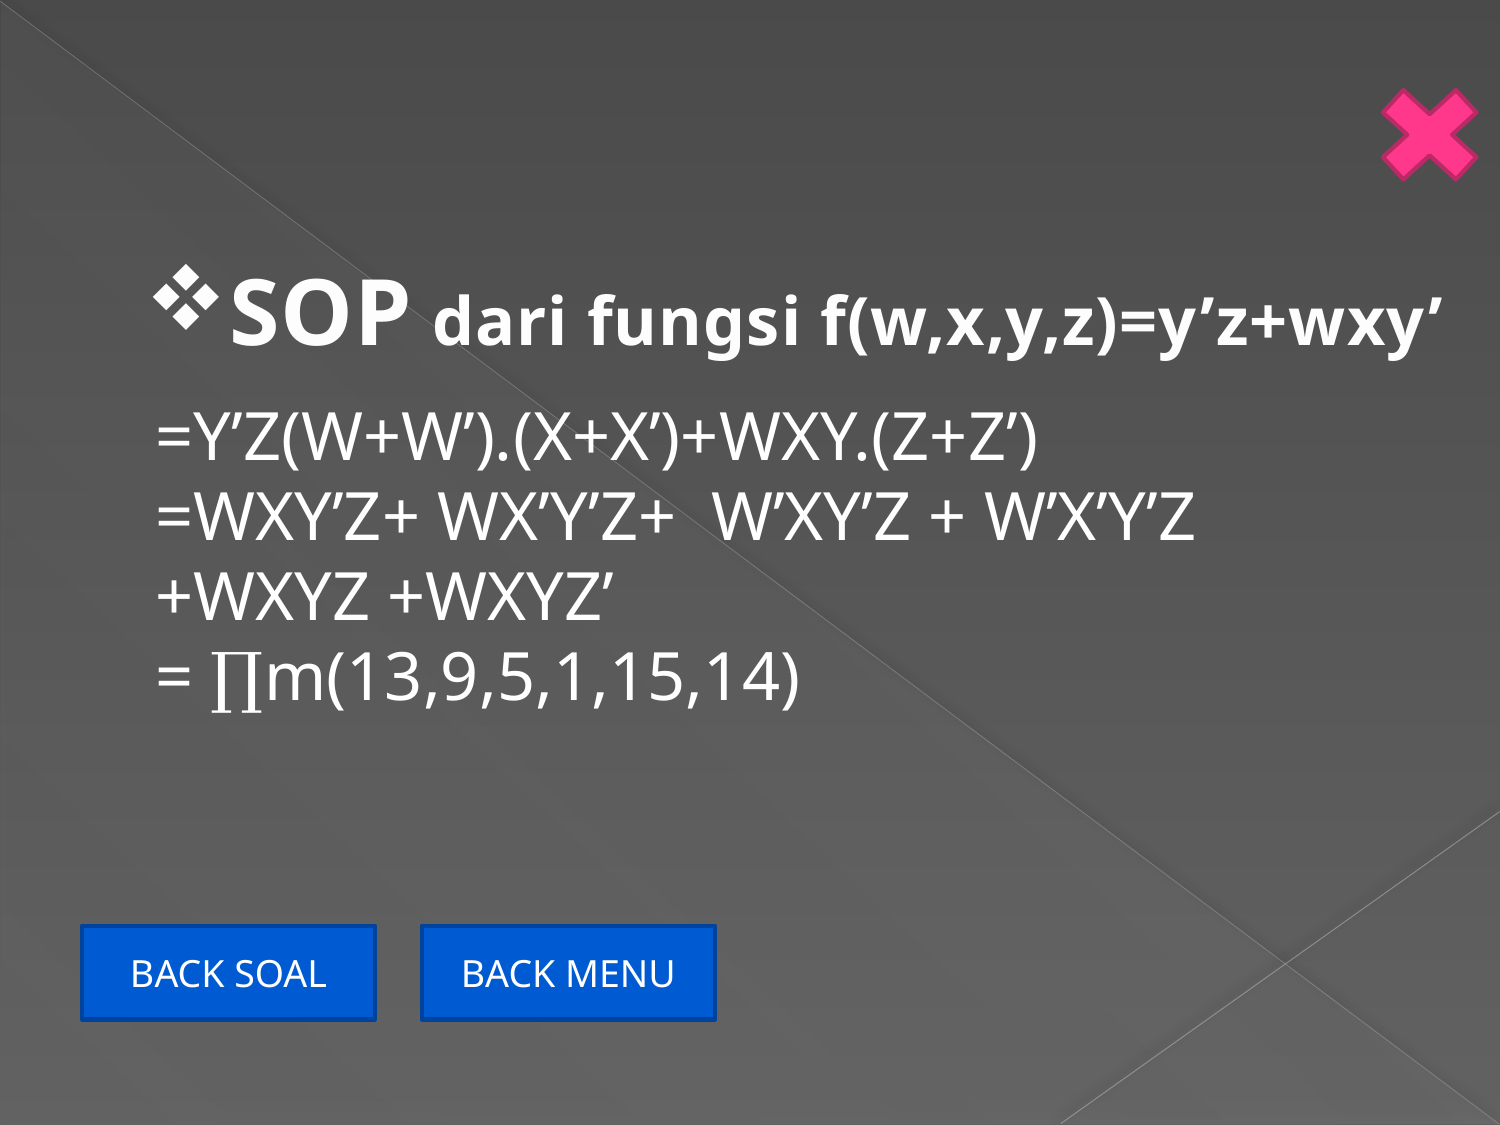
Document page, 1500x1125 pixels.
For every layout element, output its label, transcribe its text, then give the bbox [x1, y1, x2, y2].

text_box BACK MENU [420, 924, 717, 1022]
text_box =Y’Z(W+W’).(X+X’)+WXY.(Z+Z’) =WXY’Z+ WX’Y’Z+ W’XY’Z + W’X’Y’Z +WXYZ +WXYZ’ = ∏m(13,9,5,1,15,14) [140, 386, 1278, 722]
text_box BACK SOAL [80, 924, 377, 1022]
text_box SOP dari fungsi f(w,x,y,z)=y’z+wxy’ [130, 246, 1460, 371]
text_box [1380, 88, 1479, 182]
